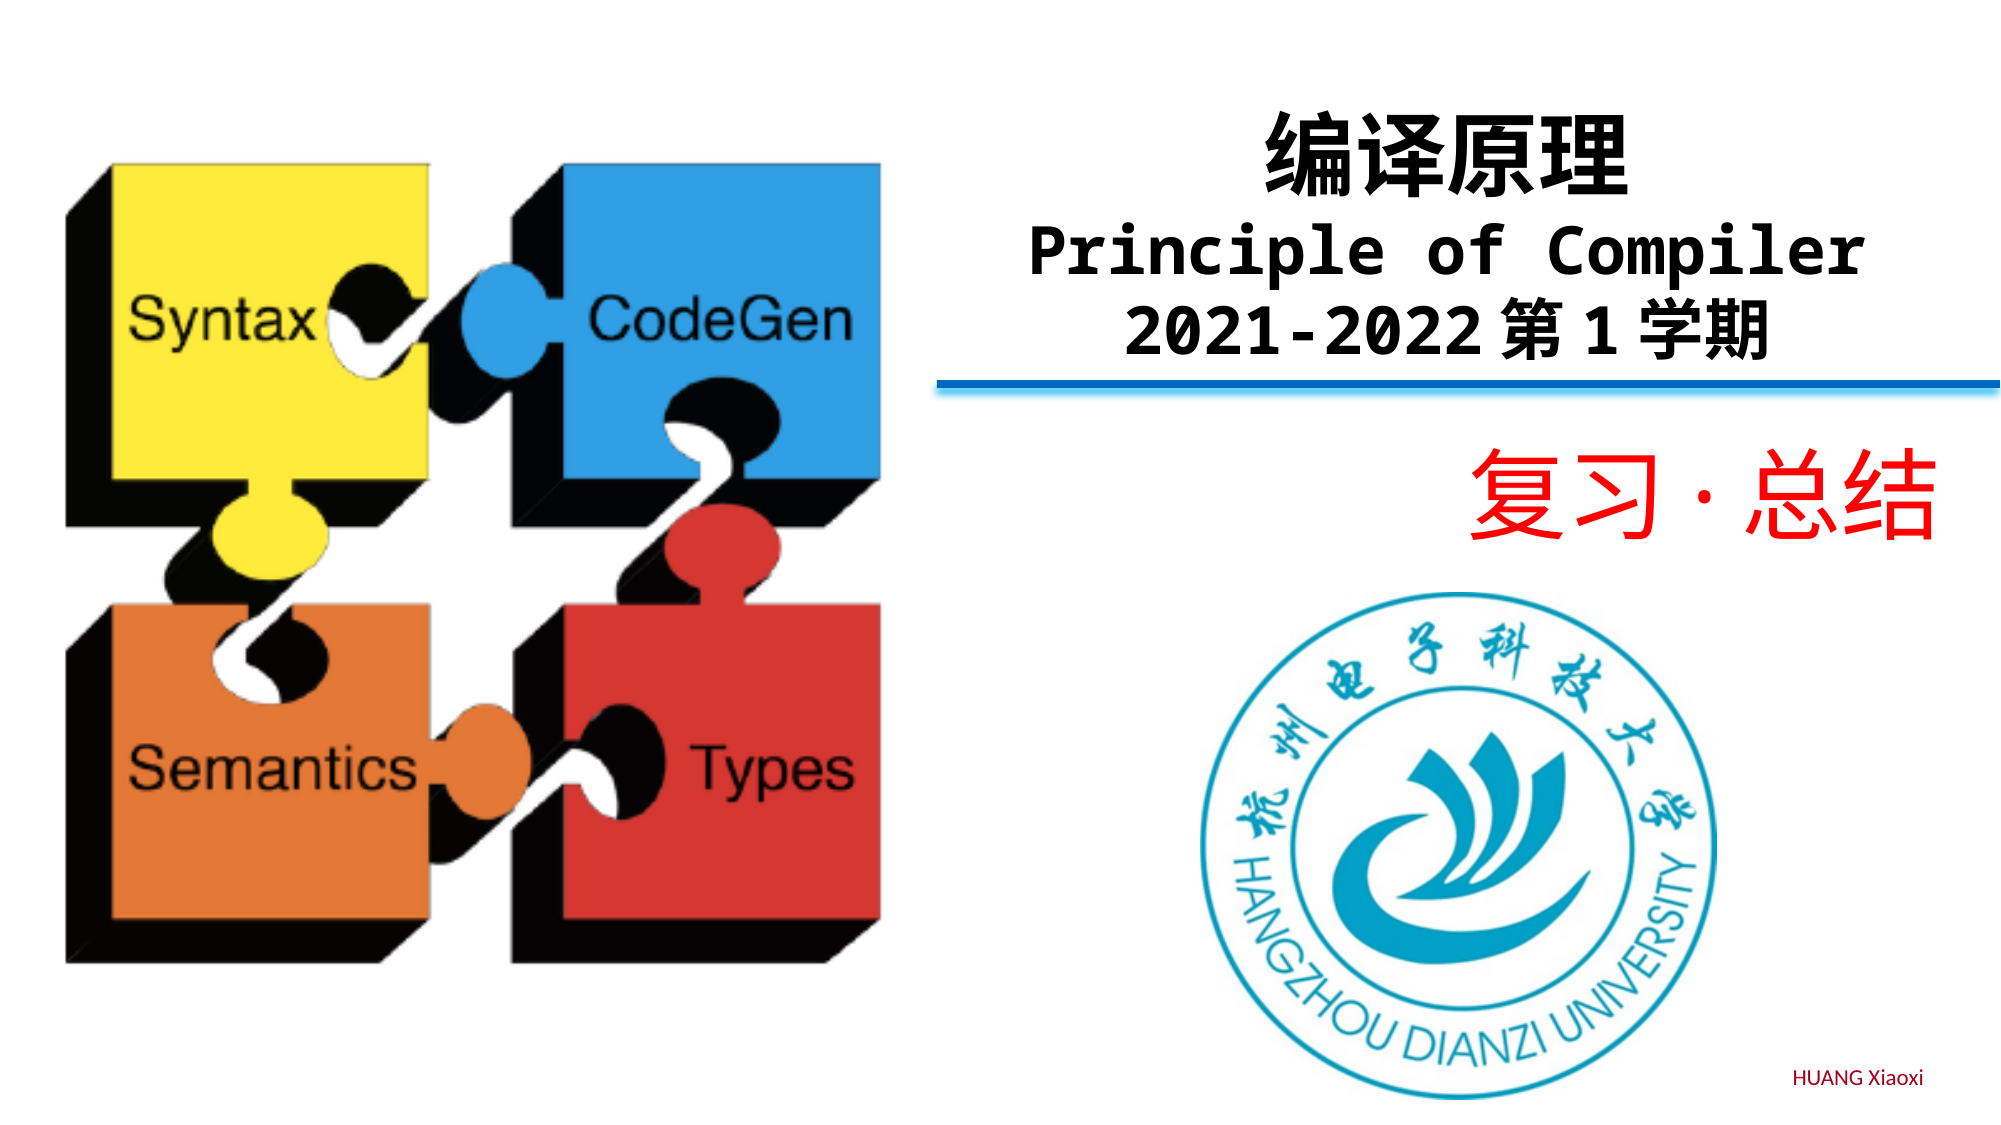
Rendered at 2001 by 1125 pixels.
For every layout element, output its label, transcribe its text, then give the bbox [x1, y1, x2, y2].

picture [1200, 675, 1717, 1100]
subtitle 复习·总结 [912, 425, 1957, 675]
title 编译原理 Principle of Compiler 2021-2022第1学期 [937, 90, 1957, 375]
picture [1346, 675, 1355, 686]
